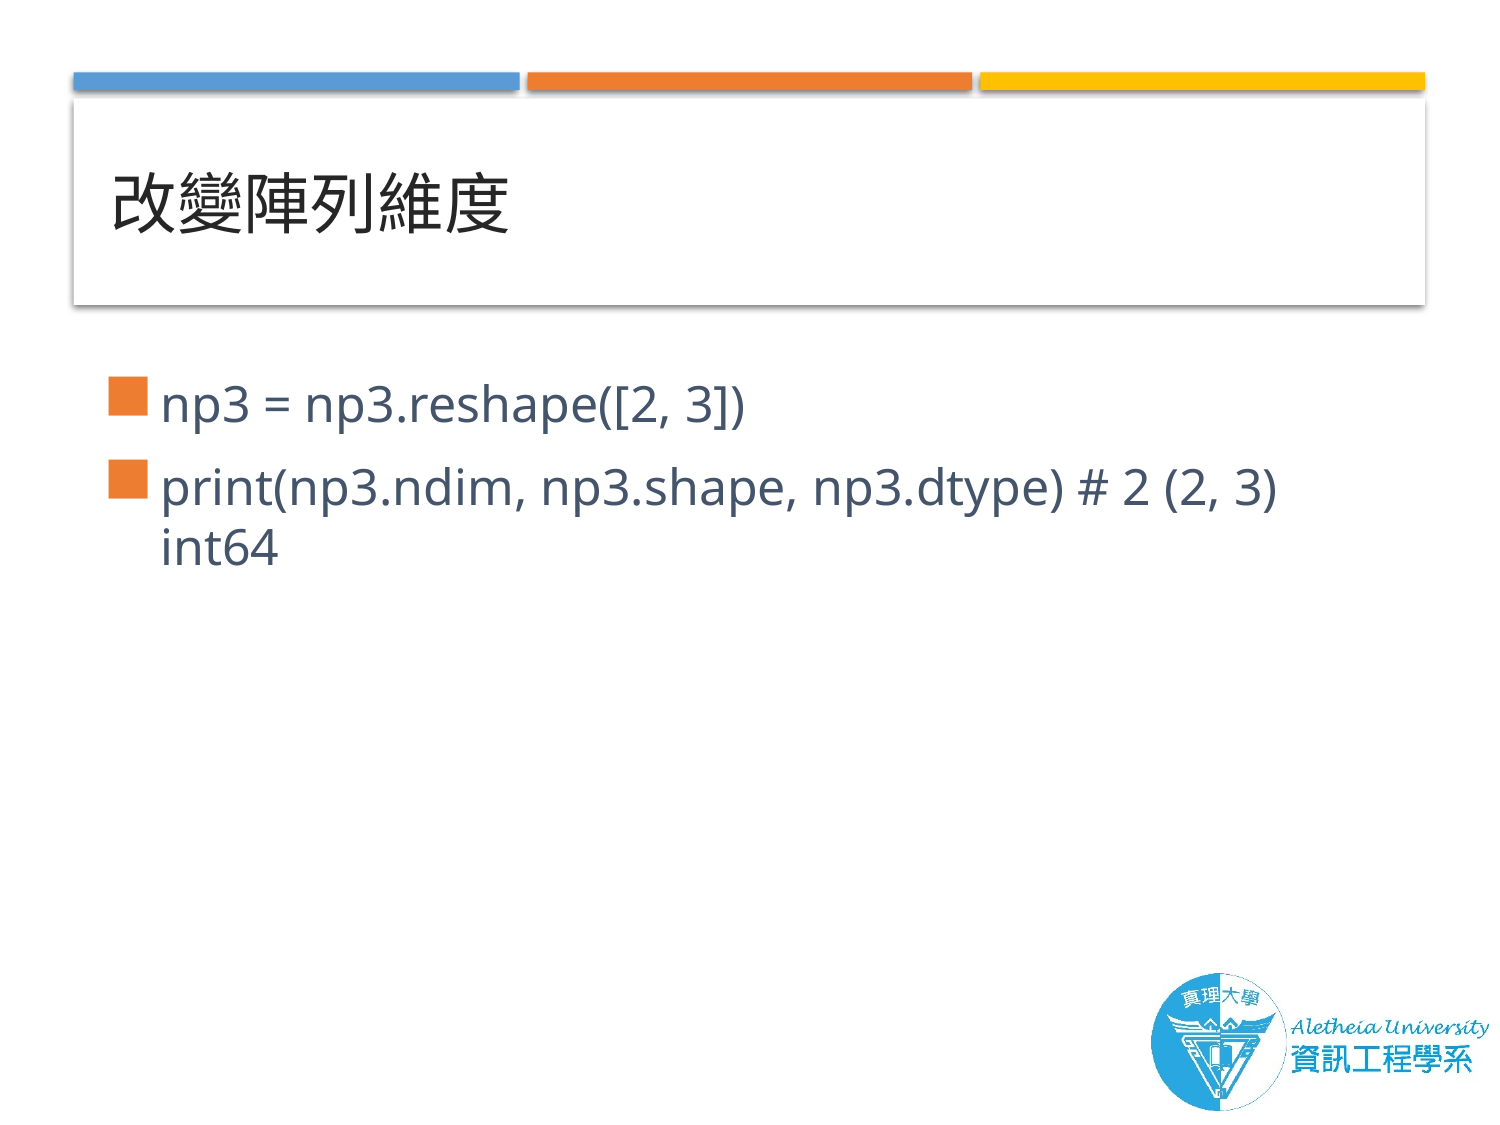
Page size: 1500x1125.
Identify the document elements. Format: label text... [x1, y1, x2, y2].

title 改變陣列維度 [95, 112, 1406, 291]
picture [1151, 973, 1489, 1111]
list np3 = np3.reshape([2, 3]) print(np3.ndim, np3.shape, np3.dtype) # 2 (2, 3) int64 [95, 365, 1406, 962]
